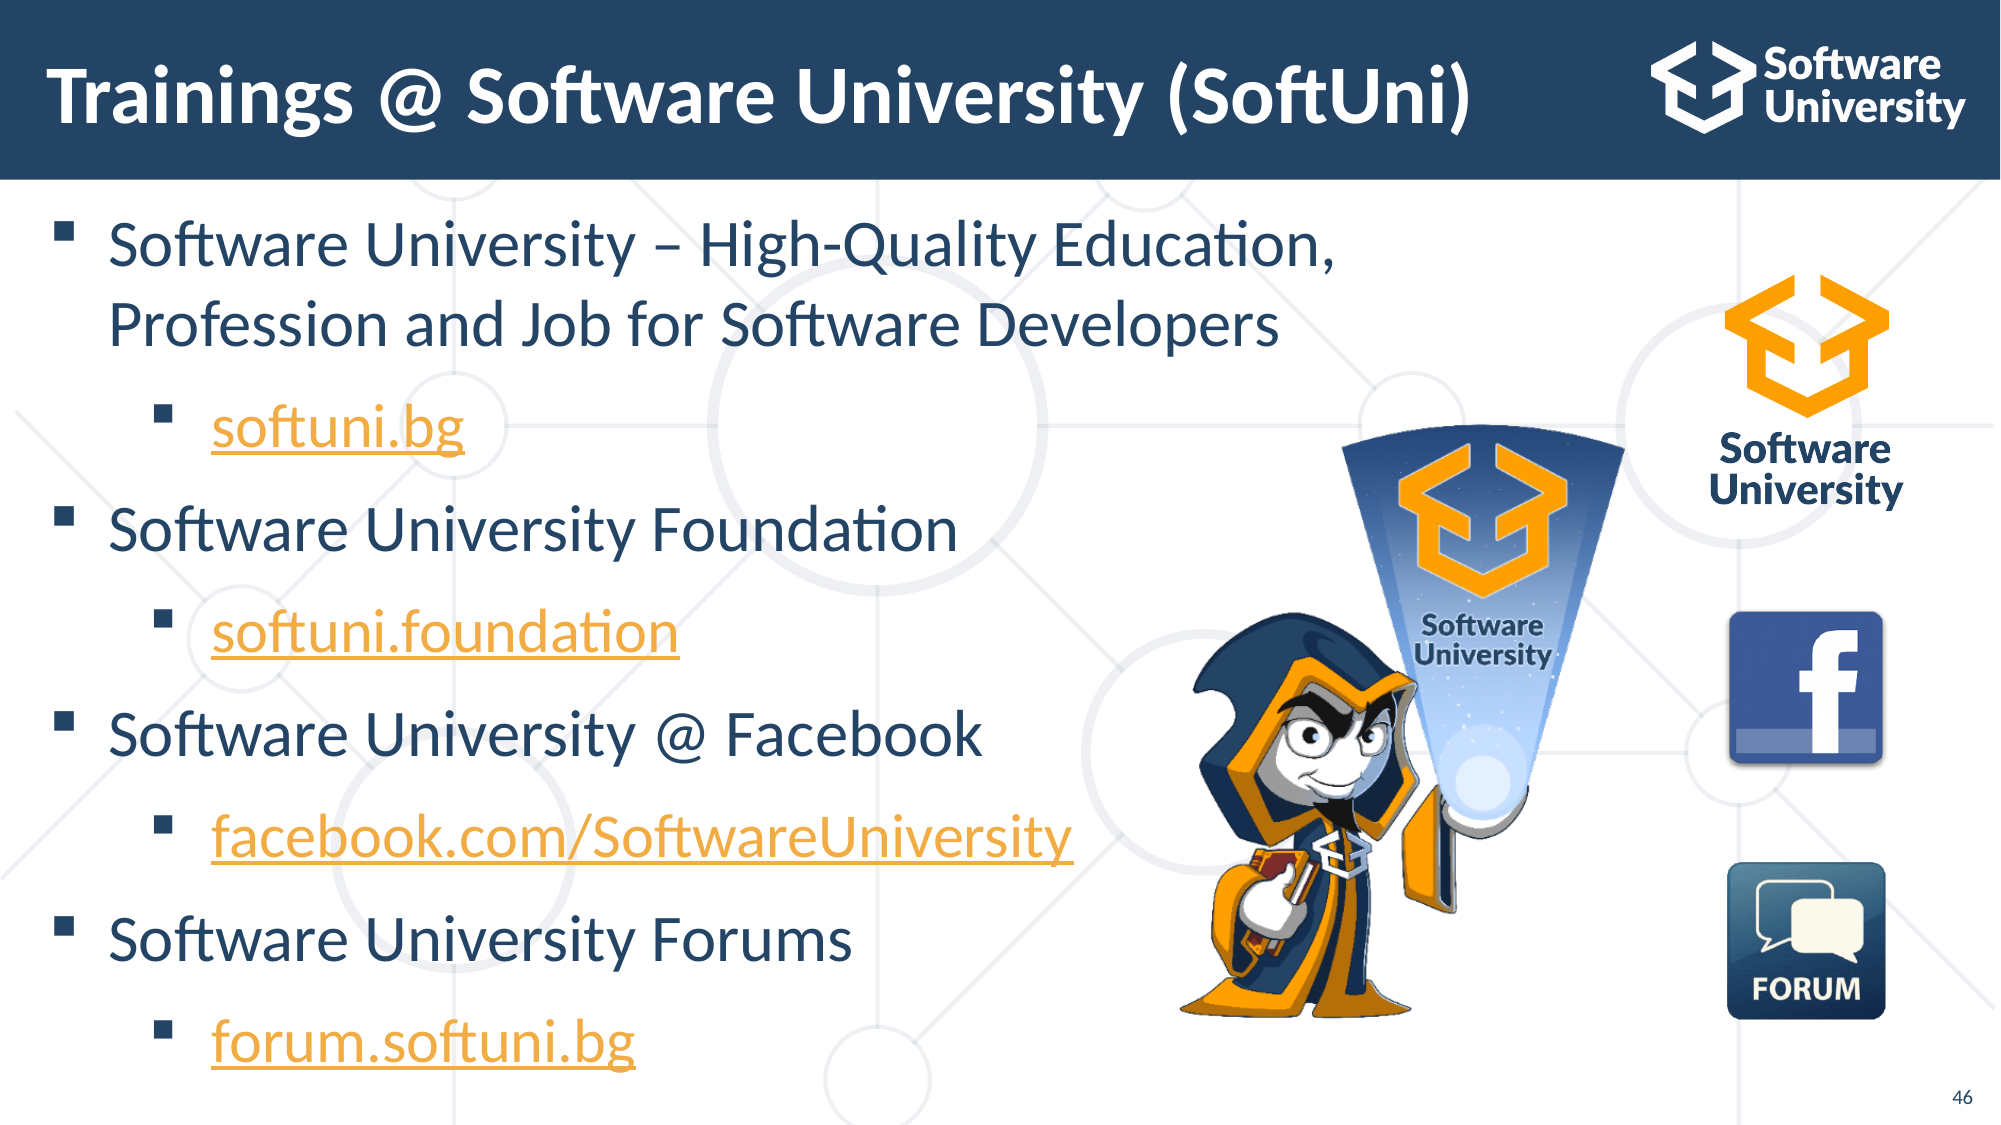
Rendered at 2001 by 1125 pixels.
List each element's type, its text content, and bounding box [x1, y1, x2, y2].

text_box 46 [1927, 1067, 1989, 1117]
list Software University – High-Quality Education, Profession and Job for Software Developers softuni.bg Software University Foundation softuni.foundation Software University @ Facebook facebook.com/SoftwareUniversity Software University Forums forum.softuni.bg [31, 193, 1458, 1094]
picture [1726, 861, 1886, 1020]
picture [1458, 423, 1627, 1020]
picture [1708, 274, 1904, 517]
title Trainings @ Software University (SoftUni) [28, 17, 1627, 163]
picture [1723, 605, 1889, 773]
picture [1651, 41, 1966, 134]
